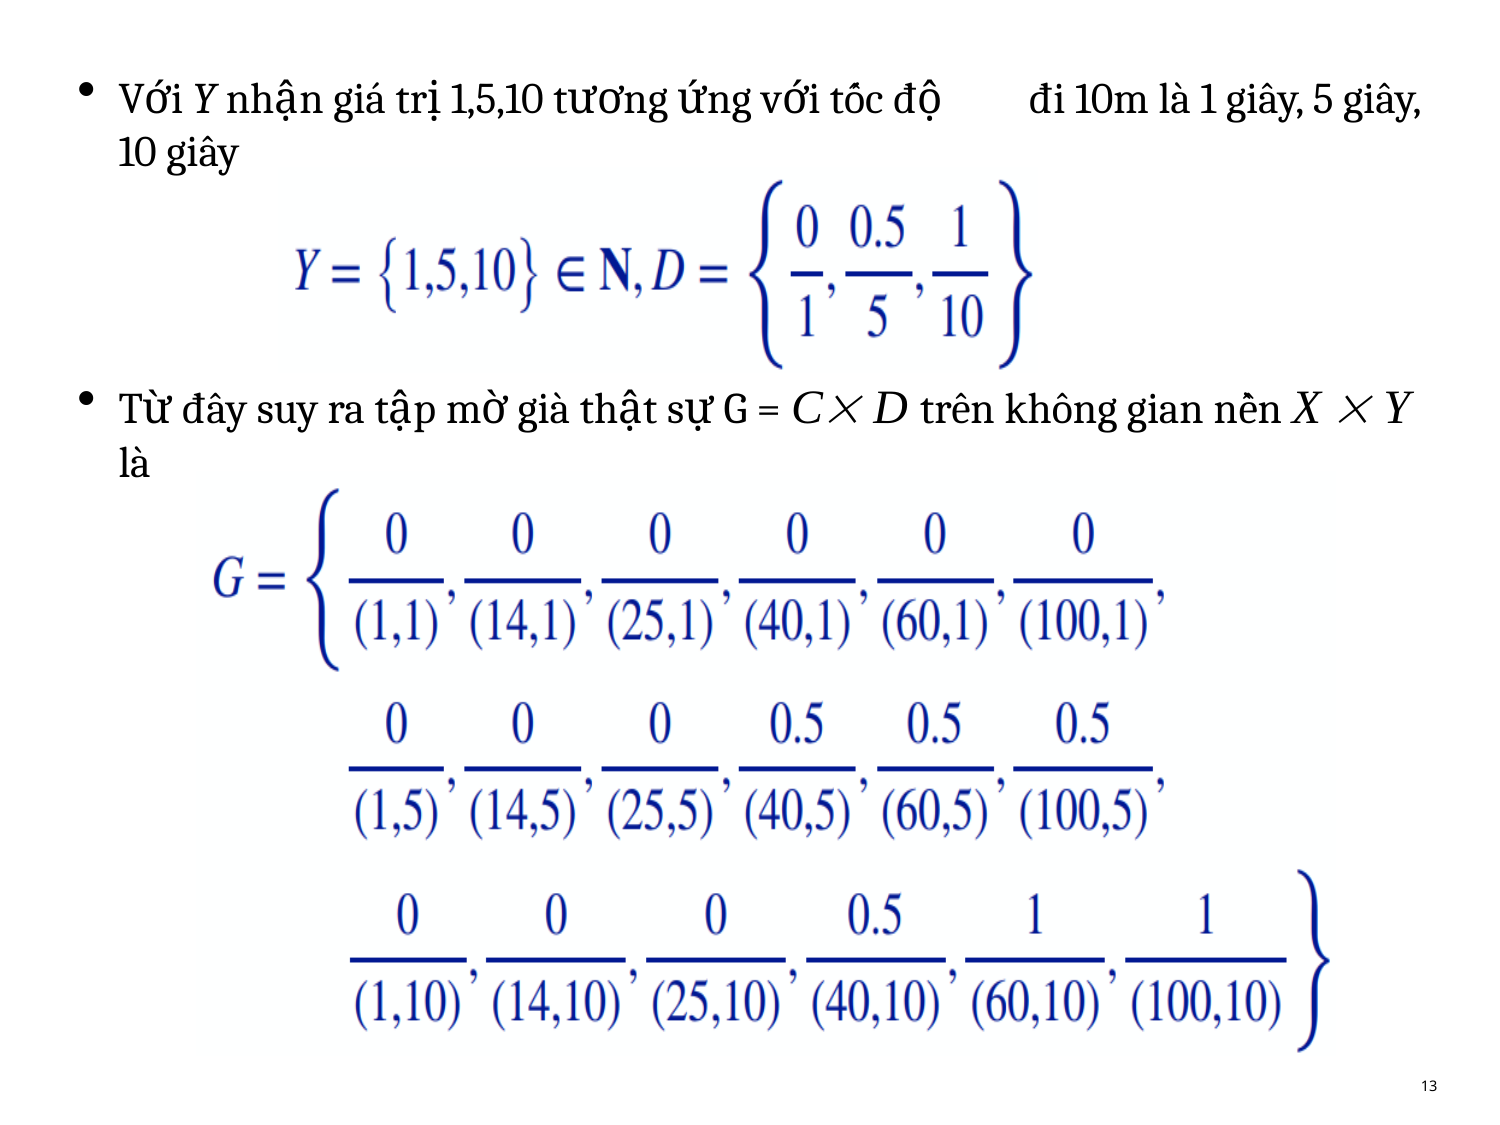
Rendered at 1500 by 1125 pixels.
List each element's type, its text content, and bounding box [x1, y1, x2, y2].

text_box Từ đây suy ra tập mờ già thật sự G = C D trên không gian nền X  Y là [76, 375, 1418, 487]
text_box 13 [1417, 1076, 1440, 1097]
picture [195, 471, 1336, 1056]
text_box Với Y nhận giá trị 1,5,10 tương ứng với tốc độ đi 10m là 1 giây, 5 giây, 10 giây [76, 69, 1455, 176]
picture [277, 167, 1038, 373]
